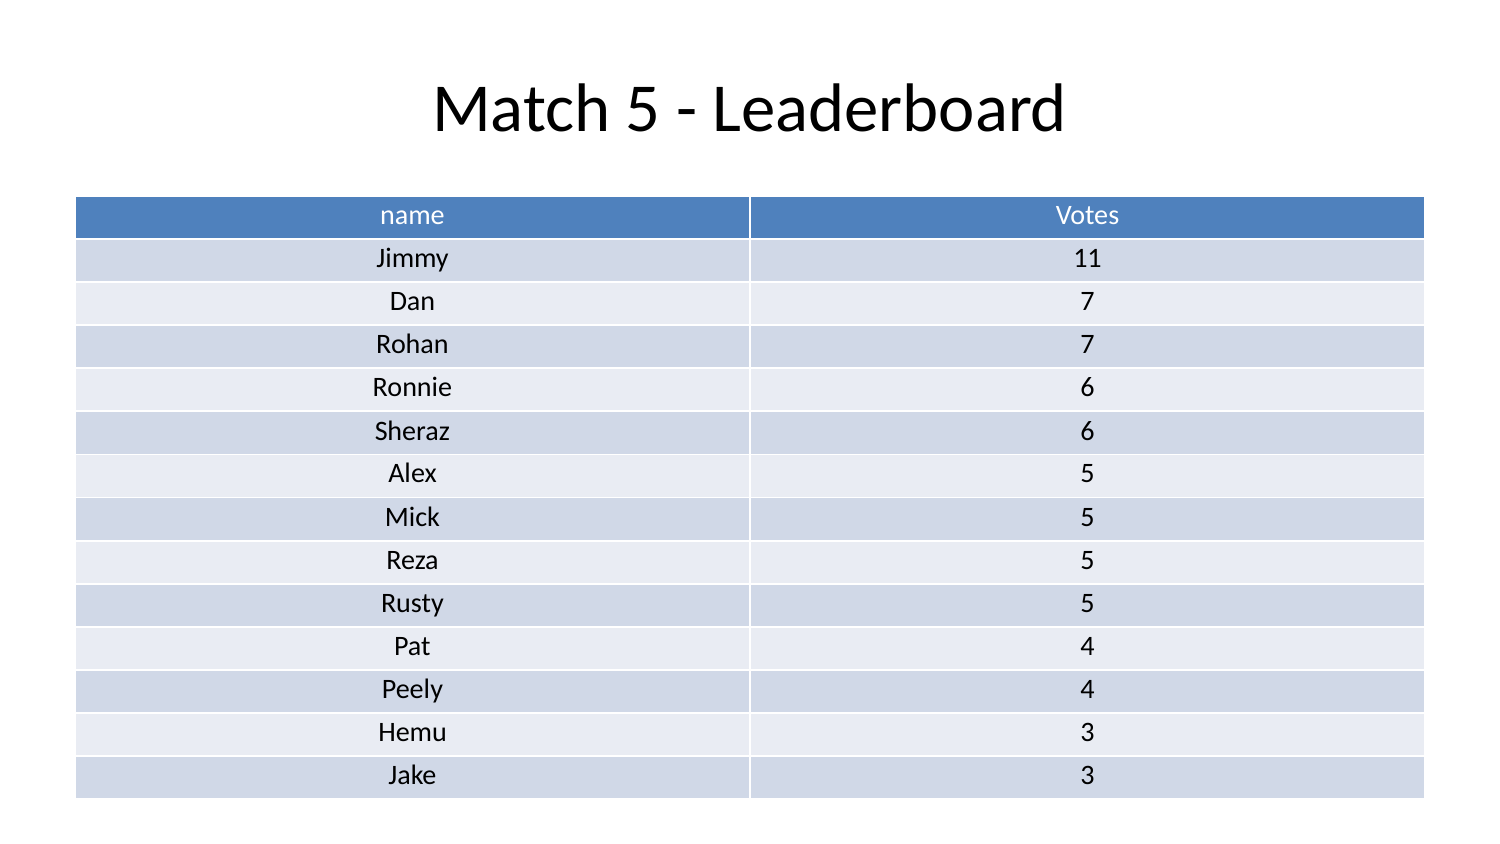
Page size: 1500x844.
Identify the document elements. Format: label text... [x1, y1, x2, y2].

table_cell Sheraz [76, 412, 749, 454]
table_cell Rusty [76, 585, 749, 626]
table_cell 5 [751, 498, 1424, 540]
table_cell Peely [76, 671, 749, 712]
table_cell Hemu [76, 714, 749, 755]
table_cell Pat [76, 628, 749, 669]
table_cell Jimmy [76, 240, 749, 281]
table_header name [76, 197, 749, 238]
table_cell Rohan [76, 326, 749, 367]
table_cell 5 [751, 542, 1424, 583]
table_cell 5 [751, 585, 1424, 626]
table_cell Alex [76, 455, 749, 497]
table_cell 4 [751, 628, 1424, 669]
table_cell Ronnie [76, 369, 749, 410]
table_cell 7 [751, 326, 1424, 367]
table_cell 6 [751, 369, 1424, 410]
table_cell Jake [76, 757, 749, 798]
table_cell 3 [751, 757, 1424, 798]
title Match 5 - Leaderboard [75, 33, 1425, 175]
table_cell 11 [751, 240, 1424, 281]
table_header Votes [751, 197, 1424, 238]
table_cell 3 [751, 714, 1424, 755]
table_cell Dan [76, 283, 749, 324]
table_cell 6 [751, 412, 1424, 454]
table_cell Reza [76, 542, 749, 583]
table_cell 4 [751, 671, 1424, 712]
table_cell Mick [76, 498, 749, 540]
table_cell 5 [751, 455, 1424, 497]
table_cell 7 [751, 283, 1424, 324]
